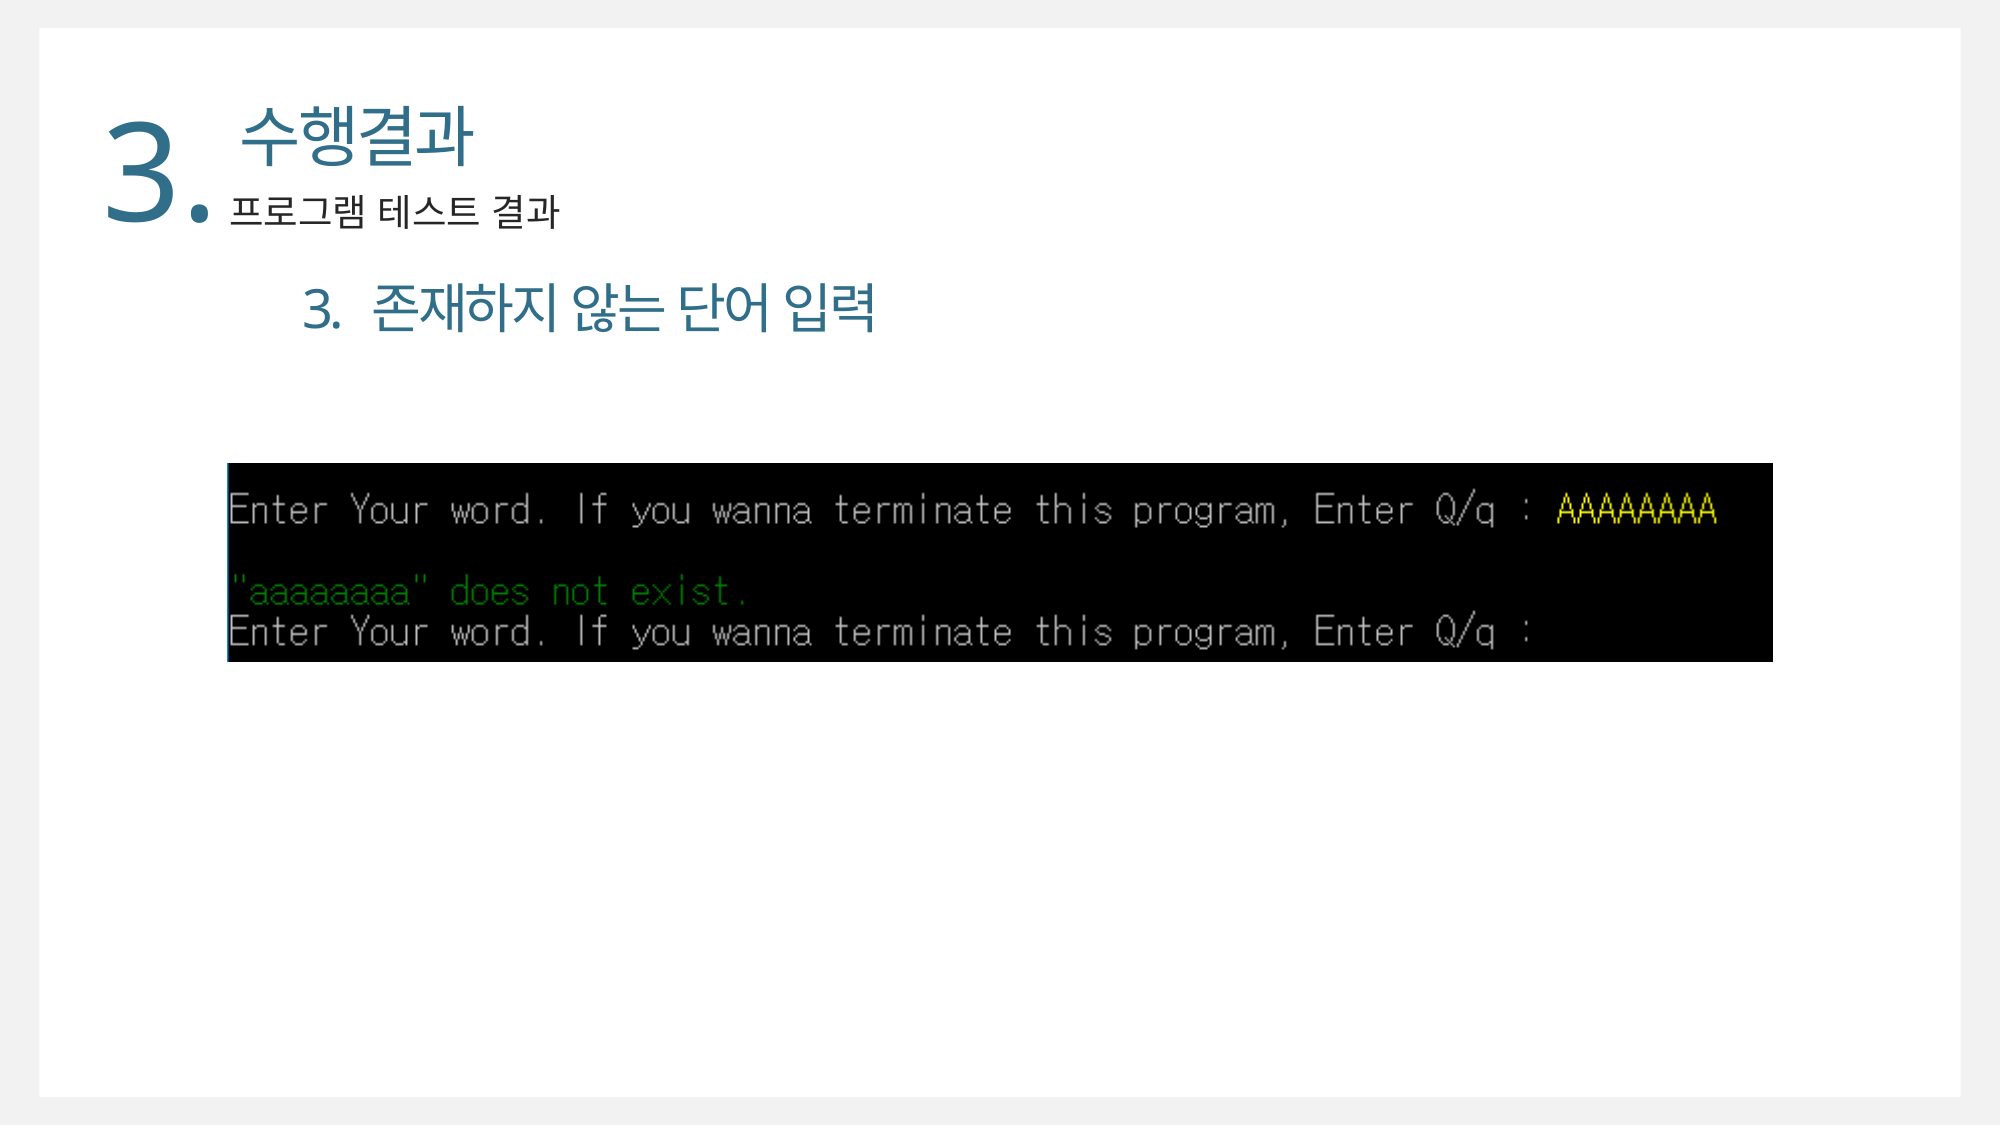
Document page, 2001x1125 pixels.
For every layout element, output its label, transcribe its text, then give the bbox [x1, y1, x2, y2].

text_box 3. 존재하지 않는 단어 입력 [287, 267, 989, 347]
picture [227, 463, 1773, 662]
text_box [84, 76, 571, 259]
